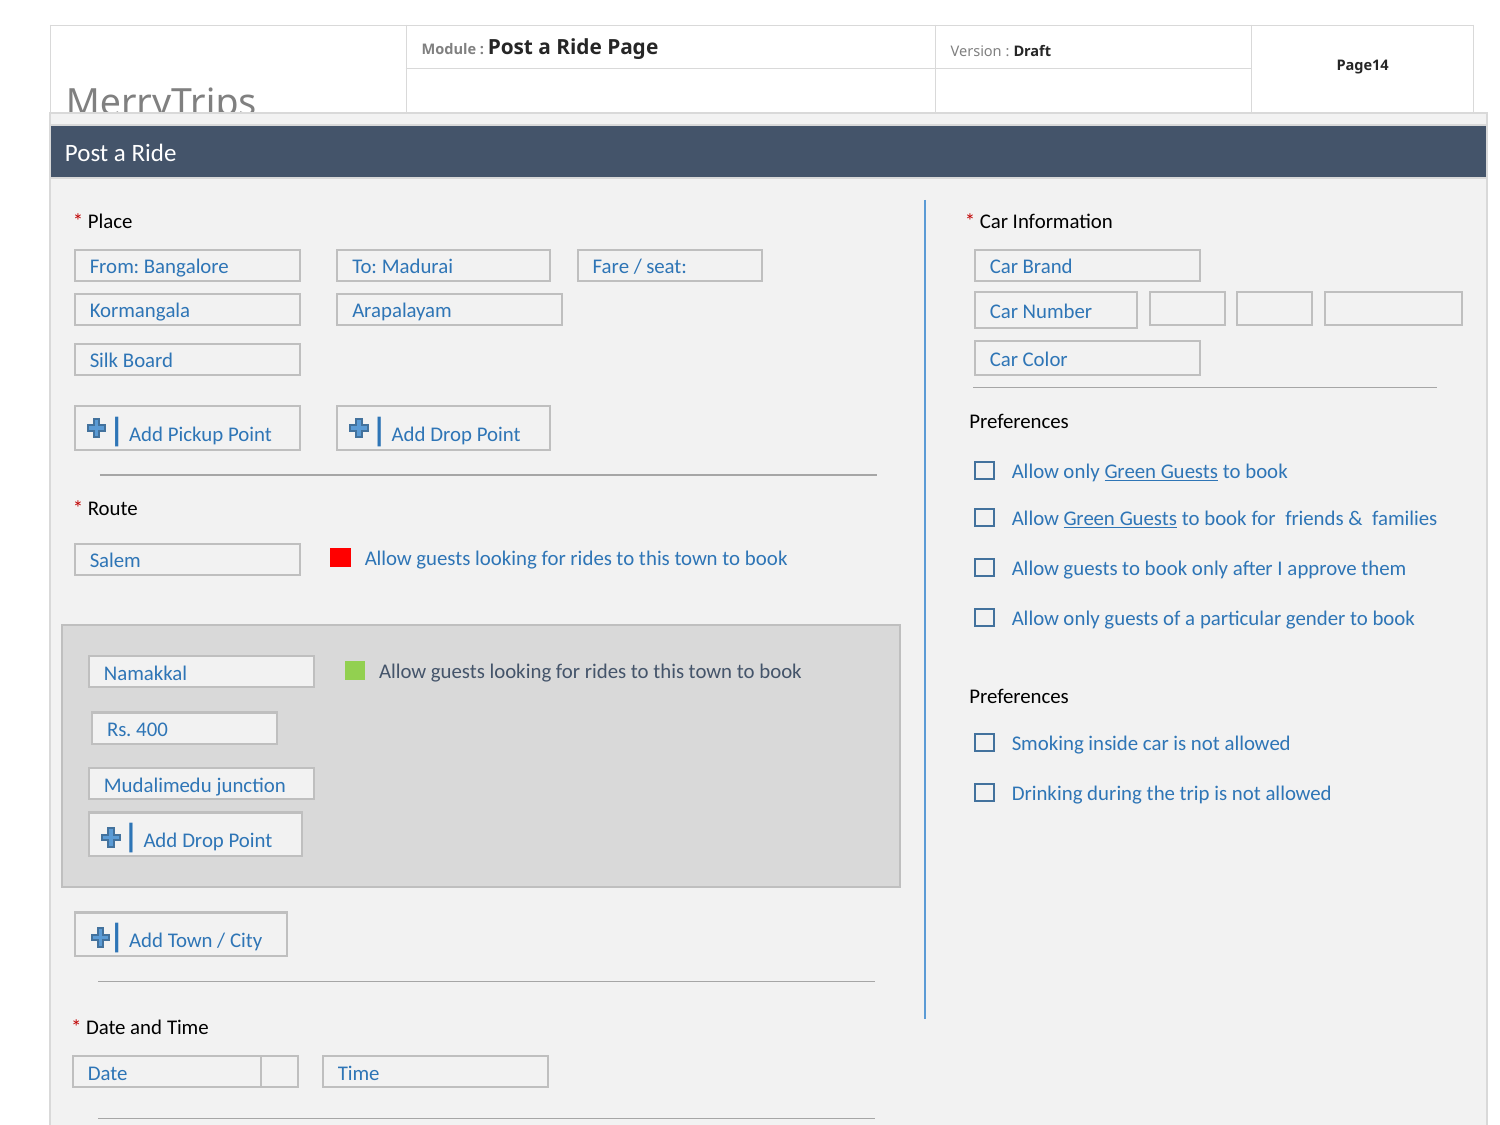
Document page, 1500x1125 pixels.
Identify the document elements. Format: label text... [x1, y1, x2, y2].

text_box * Route [58, 487, 300, 528]
text_box Kormangala [74, 293, 301, 326]
text_box Allow only guests of a particular gender to book [987, 597, 1463, 637]
text_box Car Color [974, 340, 1201, 376]
text_box [330, 548, 350, 567]
text_box From: Bangalore [74, 249, 301, 282]
text_box [101, 827, 121, 848]
text_box [974, 733, 987, 752]
table_header Page14 [1252, 26, 1473, 112]
text_box Drinking during the trip is not allowed [987, 772, 1388, 812]
text_box Preferences [949, 675, 1192, 715]
text_box [49, 112, 1488, 124]
table_header Module : Post a Ride Page [407, 26, 935, 68]
text_box [974, 558, 987, 577]
text_box [345, 661, 364, 680]
text_box To: Madurai [336, 249, 551, 282]
text_box Car Number [974, 291, 1138, 329]
text_box Smoking inside car is not allowed [987, 722, 1388, 762]
text_box | Add Pickup Point [74, 405, 301, 451]
text_box Allow guests to book only after I approve them [987, 547, 1463, 587]
text_box | Add Drop Point [88, 811, 303, 857]
text_box * Car Information [949, 200, 1192, 240]
text_box Allow guests looking for rides to this town to book [364, 650, 865, 690]
text_box [974, 461, 987, 480]
text_box Allow Green Guests to book for friends & families [987, 497, 1463, 537]
table_cell [936, 69, 1251, 112]
text_box Arapalayam [336, 293, 563, 326]
text_box Allow guests looking for rides to this town to book [350, 537, 850, 578]
text_box [61, 624, 901, 888]
text_box [87, 418, 106, 438]
table_header MerryTrips [51, 26, 406, 112]
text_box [56, 912, 950, 1125]
text_box Silk Board [74, 343, 301, 376]
text_box | Add Drop Point [336, 405, 551, 451]
text_box Namakkal [88, 655, 315, 688]
text_box [974, 508, 987, 527]
text_box Post a Ride [49, 124, 1488, 179]
text_box [1236, 291, 1313, 326]
table_cell [407, 69, 935, 112]
text_box Mudalimedu junction [88, 767, 315, 800]
text_box [49, 179, 1488, 1125]
text_box [974, 783, 987, 802]
text_box Preferences [949, 399, 1192, 440]
text_box [1149, 291, 1226, 326]
text_box Rs. 400 [91, 711, 278, 745]
text_box Salem [74, 543, 301, 576]
text_box [1324, 291, 1463, 326]
text_box Allow only Green Guests to book [987, 450, 1388, 490]
table_header Version : Draft [936, 26, 1251, 68]
text_box Car Brand [974, 249, 1201, 282]
text_box * Place [58, 200, 300, 240]
text_box [349, 418, 369, 438]
text_box [974, 608, 987, 627]
text_box Fare / seat: [577, 249, 763, 282]
